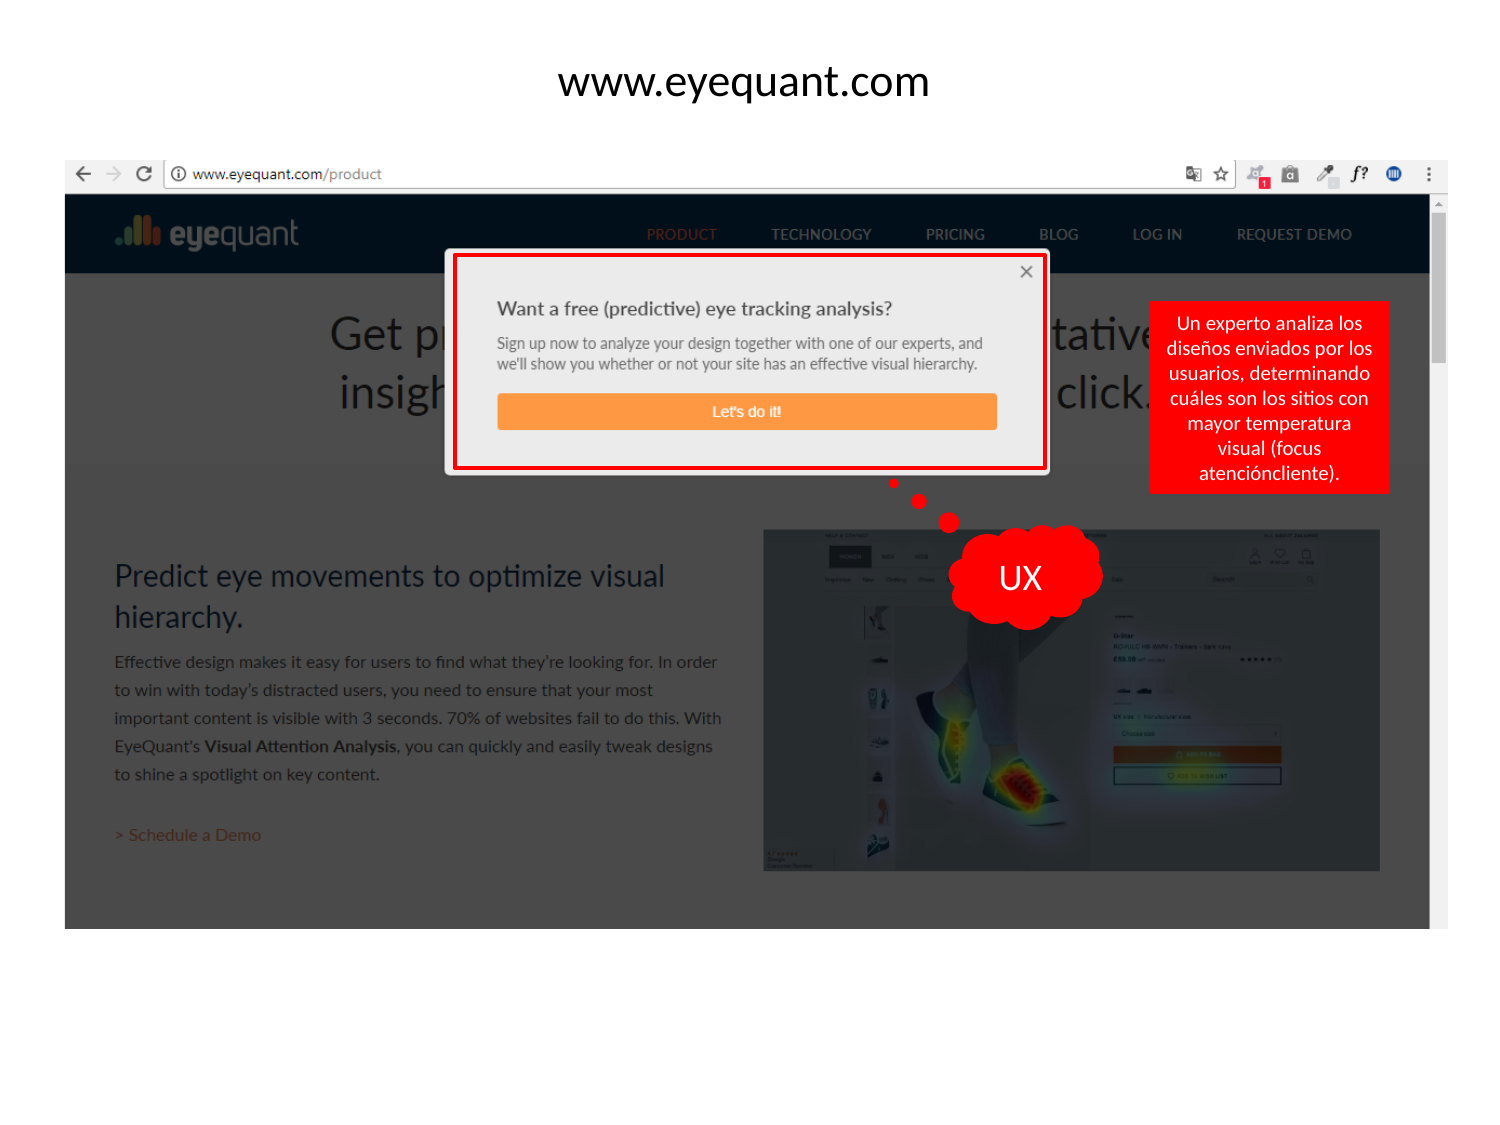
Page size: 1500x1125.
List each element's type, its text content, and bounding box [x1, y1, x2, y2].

text_box www.eyequant.com [88, 42, 1400, 113]
picture [64, 160, 1449, 929]
